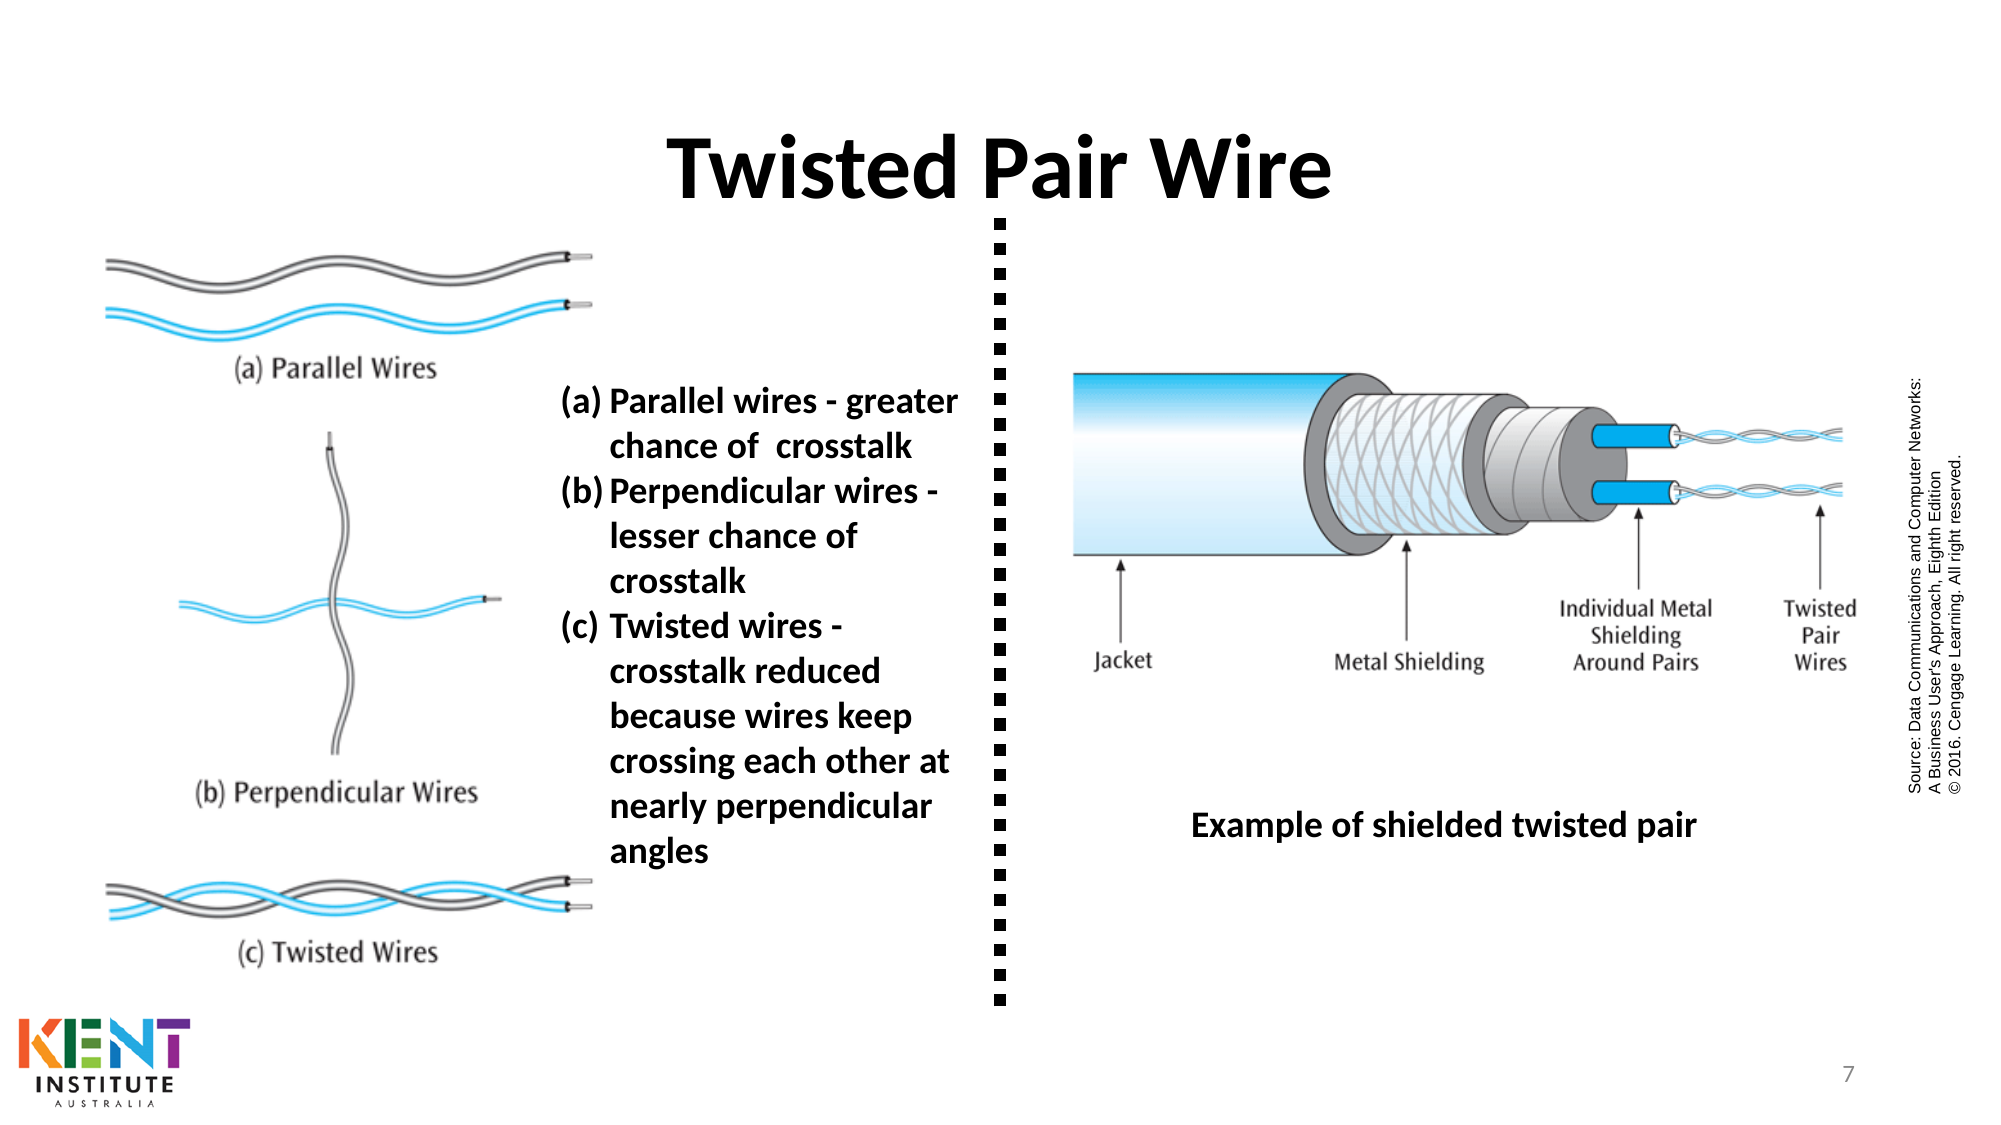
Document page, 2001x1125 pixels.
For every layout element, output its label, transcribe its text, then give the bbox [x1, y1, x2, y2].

title Twisted Pair Wire [136, 59, 1863, 278]
text_box Source: Data Communications and Computer Networks: A Business User's Approach, Eighth Edition © 2016. Cengage Learning. All right reserved. [1896, 358, 1971, 802]
picture [0, 220, 620, 1125]
picture [1045, 344, 1879, 690]
text_box Parallel wires - greater chance of crosstalk Perpendicular wires - lesser chance of crosstalk Twisted wires - crosstalk reduced because wires keep crossing each other at nearly perpendicular angles [620, 368, 994, 879]
slide_number 7 [1832, 1050, 1863, 1096]
text_box Example of shielded twisted pair [1183, 792, 1706, 852]
